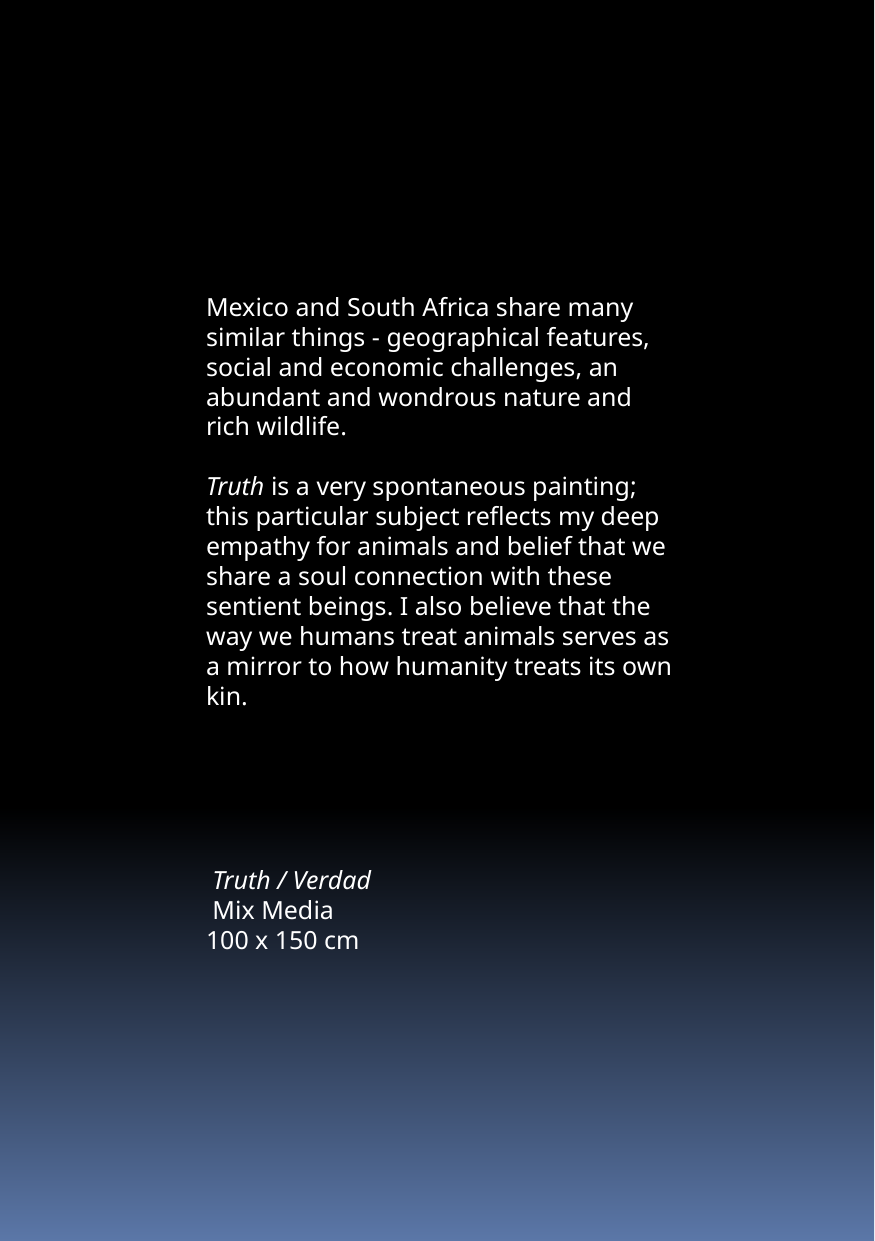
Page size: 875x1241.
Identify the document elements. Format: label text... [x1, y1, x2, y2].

text_box Mexico and South Africa share many similar things - geographical features, social and economic challenges, an abundant and wondrous nature and rich wildlife. Truth is a very spontaneous painting; this particular subject reflects my deep empathy for animals and belief that we share a soul connection with these sentient beings. I also believe that the way we humans treat animals serves as a mirror to how humanity treats its own kin. [191, 283, 695, 778]
text_box Truth / Verdad Mix Media 100 x 150 cm [191, 856, 628, 962]
